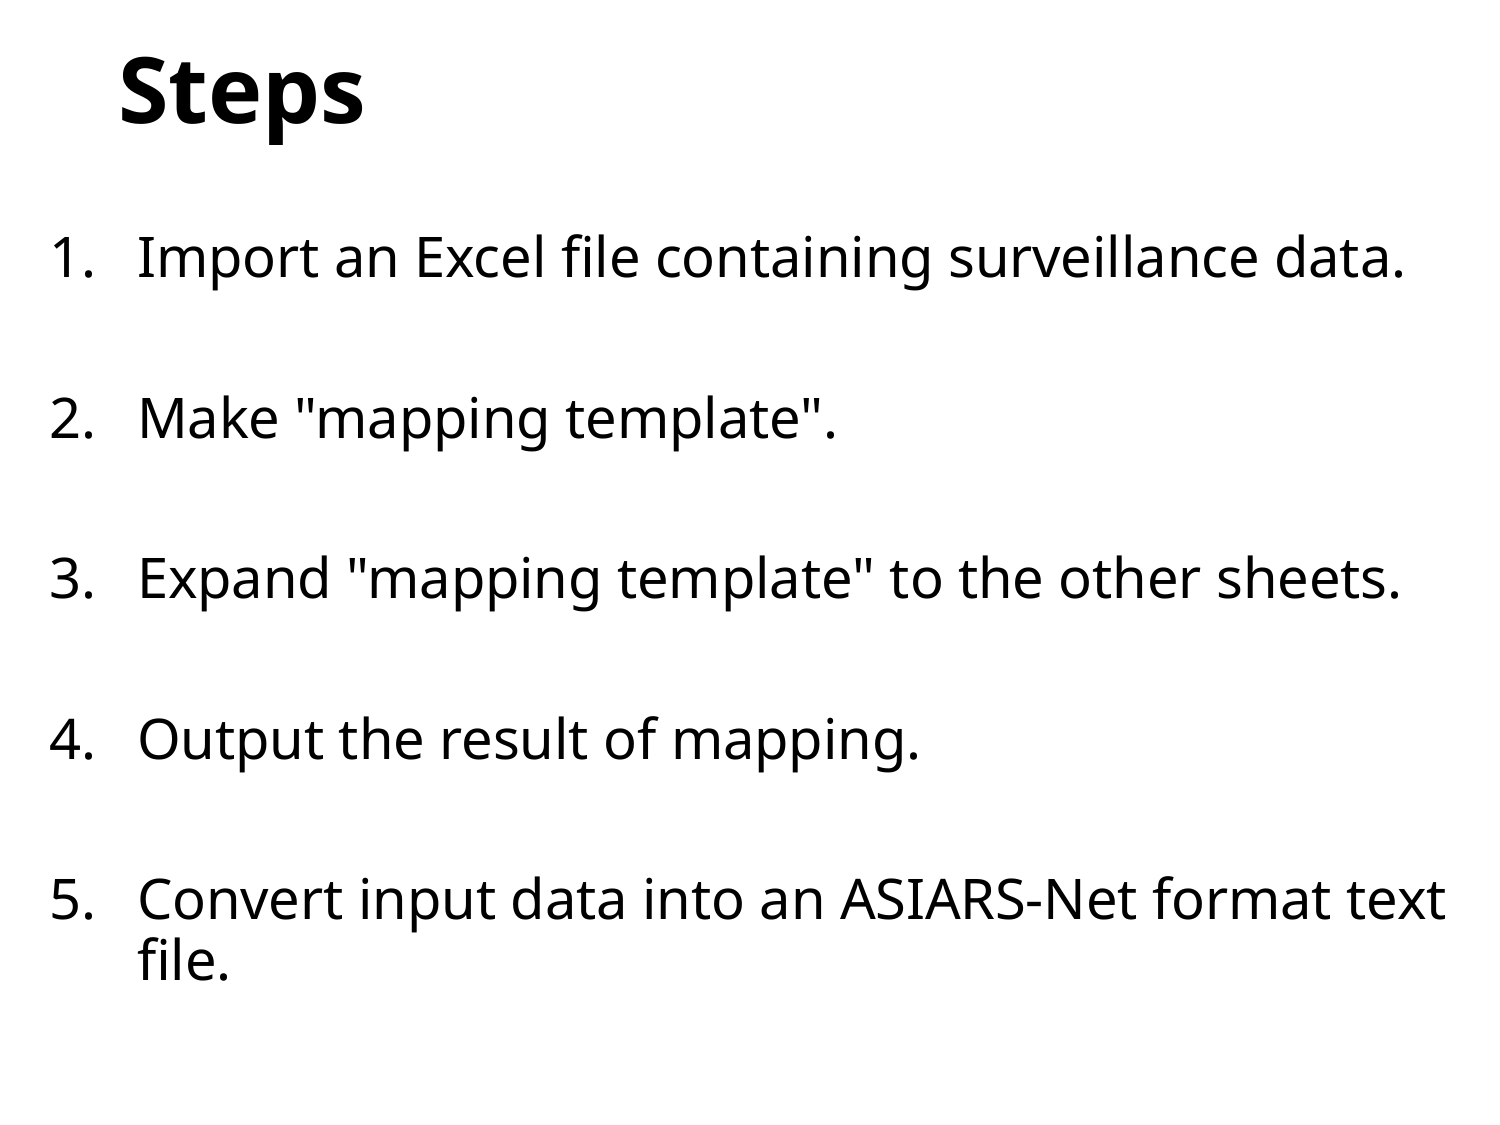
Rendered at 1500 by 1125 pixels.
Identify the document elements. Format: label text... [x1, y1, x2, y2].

list Import an Excel file containing surveillance data. Make "mapping template". Expand "mapping template" to the other sheets. Output the result of mapping. Convert input data into an ASIARS-Net format text file. [34, 221, 1488, 1007]
title Steps [103, 22, 1397, 165]
